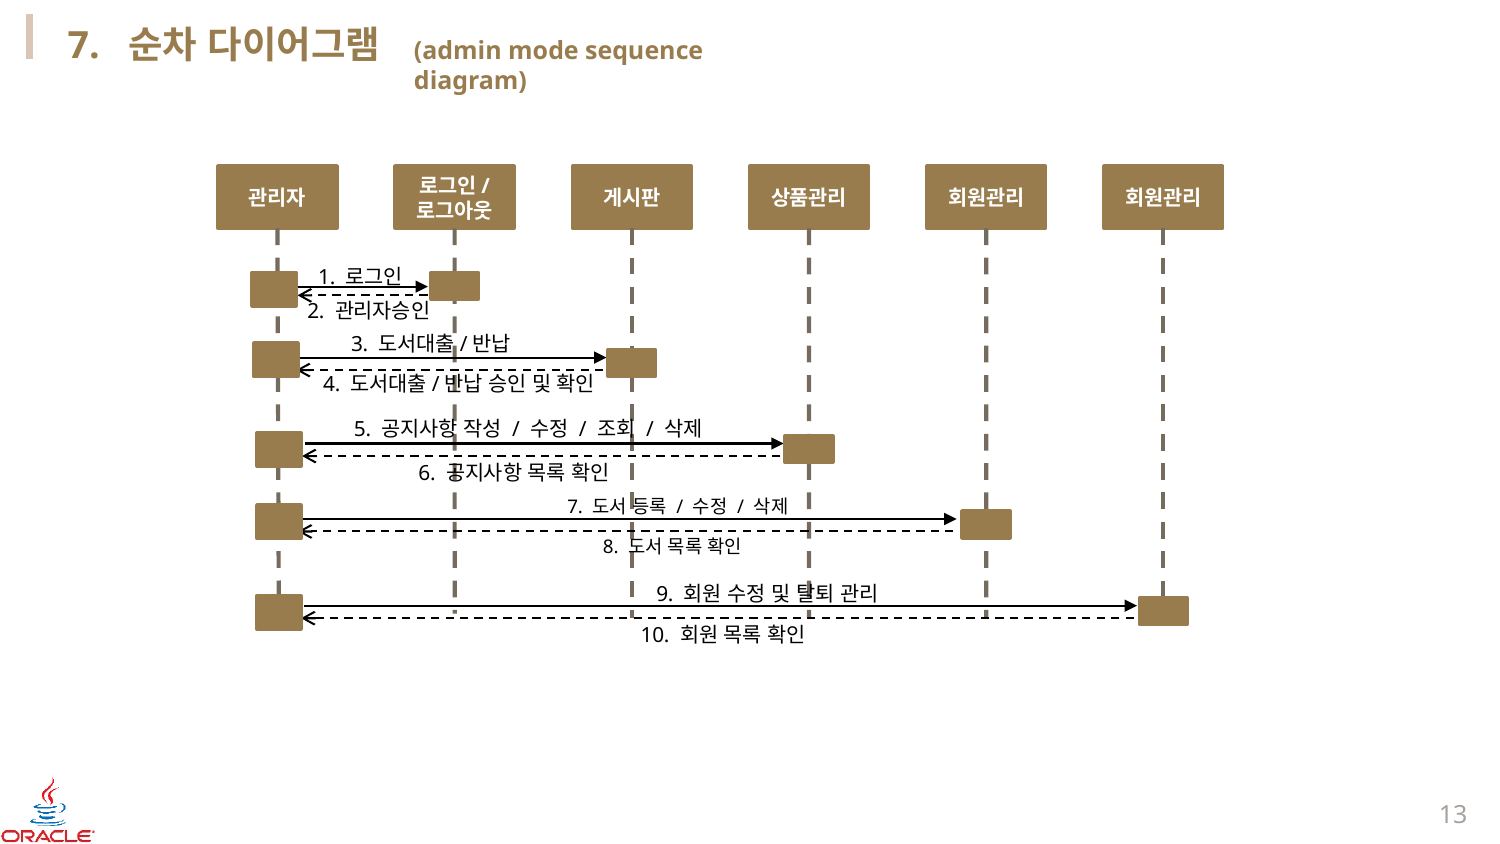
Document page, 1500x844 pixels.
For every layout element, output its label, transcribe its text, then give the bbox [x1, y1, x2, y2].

text_box (admin mode sequence diagram) [399, 27, 825, 102]
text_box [218, 166, 1223, 656]
picture [0, 776, 95, 844]
slide_number 13 [1132, 793, 1483, 839]
text_box 7. 순차 다이어그램 [53, 13, 535, 73]
